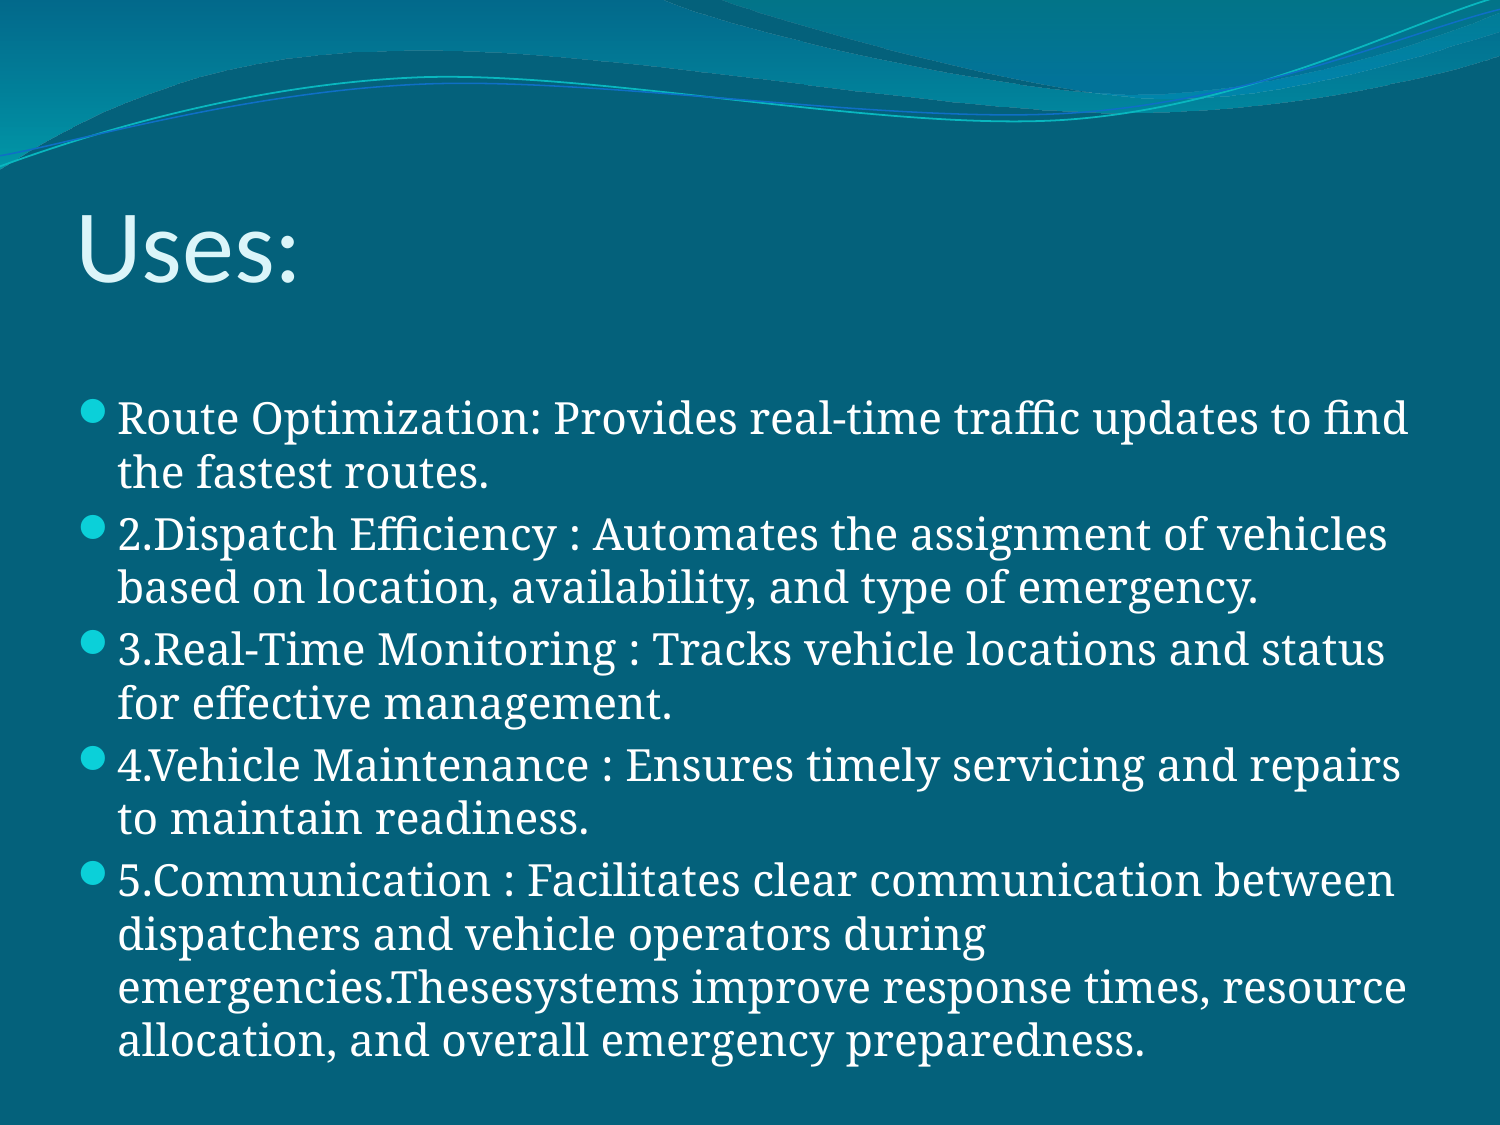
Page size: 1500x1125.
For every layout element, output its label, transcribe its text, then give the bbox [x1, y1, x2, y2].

list Route Optimization: Provides real-time traffic updates to find the fastest routes. 2.Dispatch Efficiency : Automates the assignment of vehicles based on location, availability, and type of emergency. 3.Real-Time Monitoring : Tracks vehicle locations and status for effective management. 4.Vehicle Maintenance : Ensures timely servicing and repairs to maintain readiness. 5.Communication : Facilitates clear communication between dispatchers and vehicle operators during emergencies.Thesesystems improve response times, resource allocation, and overall emergency preparedness. [62, 324, 1450, 1075]
title Uses: [75, 115, 1425, 303]
